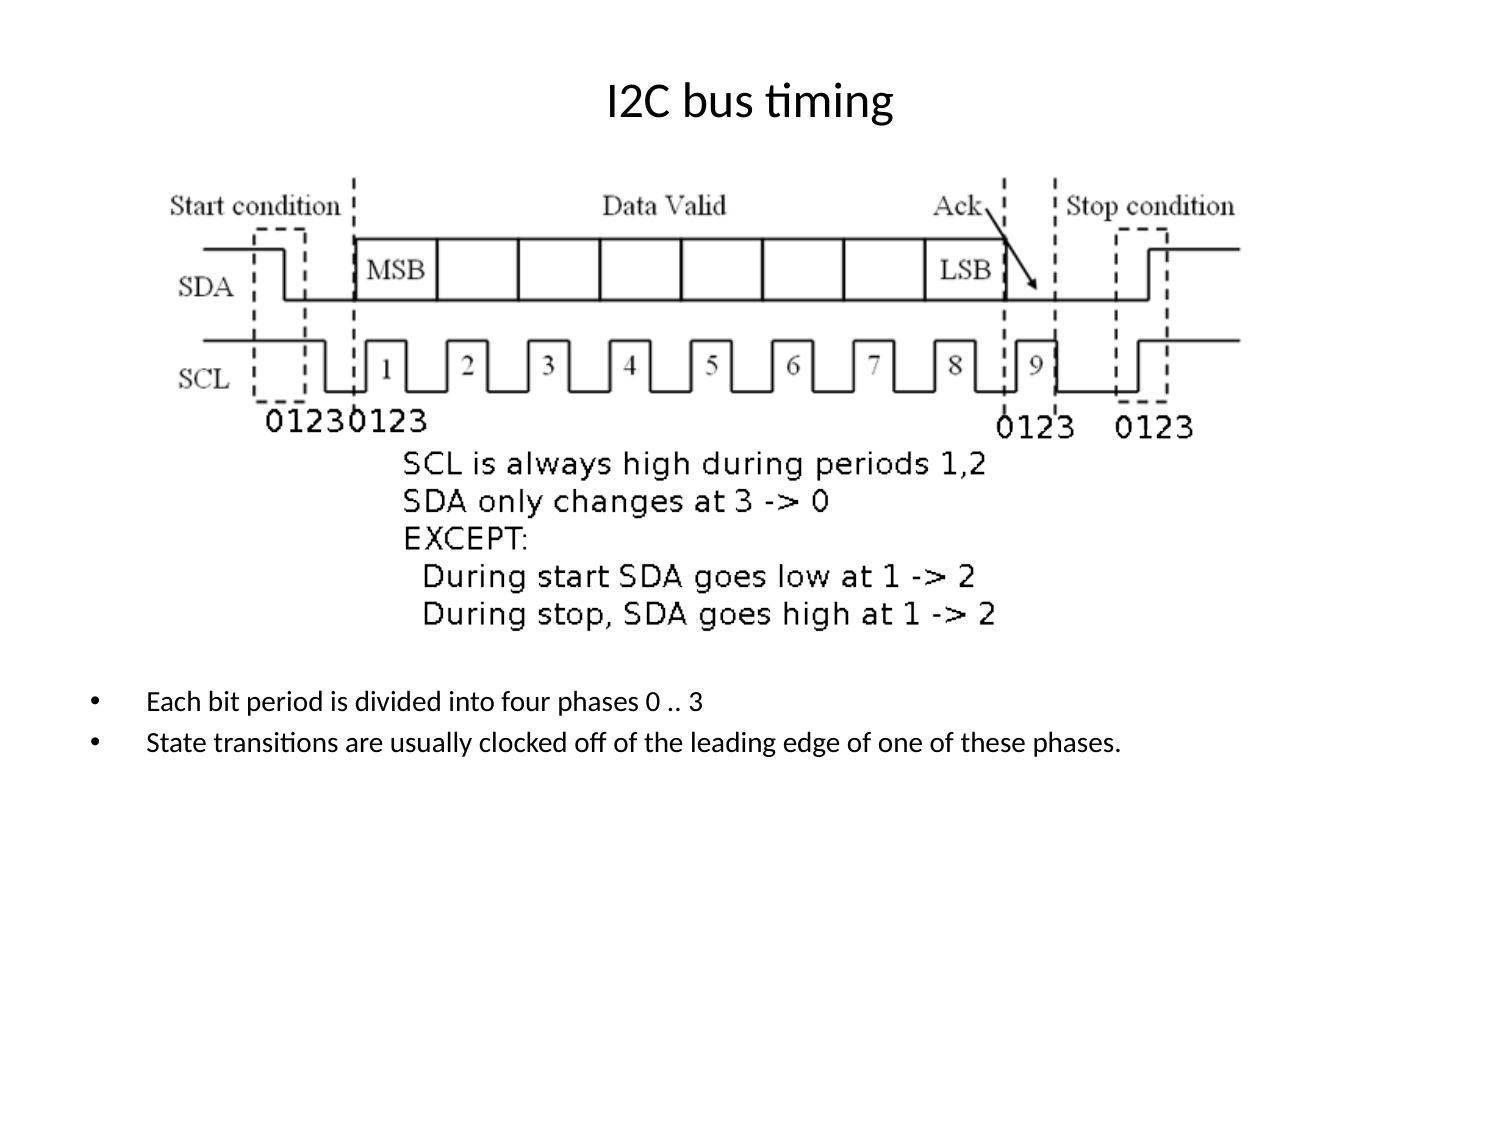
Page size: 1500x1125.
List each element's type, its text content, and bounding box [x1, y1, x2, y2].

list Each bit period is divided into four phases 0 .. 3 State transitions are usually clocked off of the leading edge of one of these phases. [75, 675, 1425, 1005]
title I2C bus timing [75, 45, 1425, 150]
picture [162, 162, 1257, 633]
